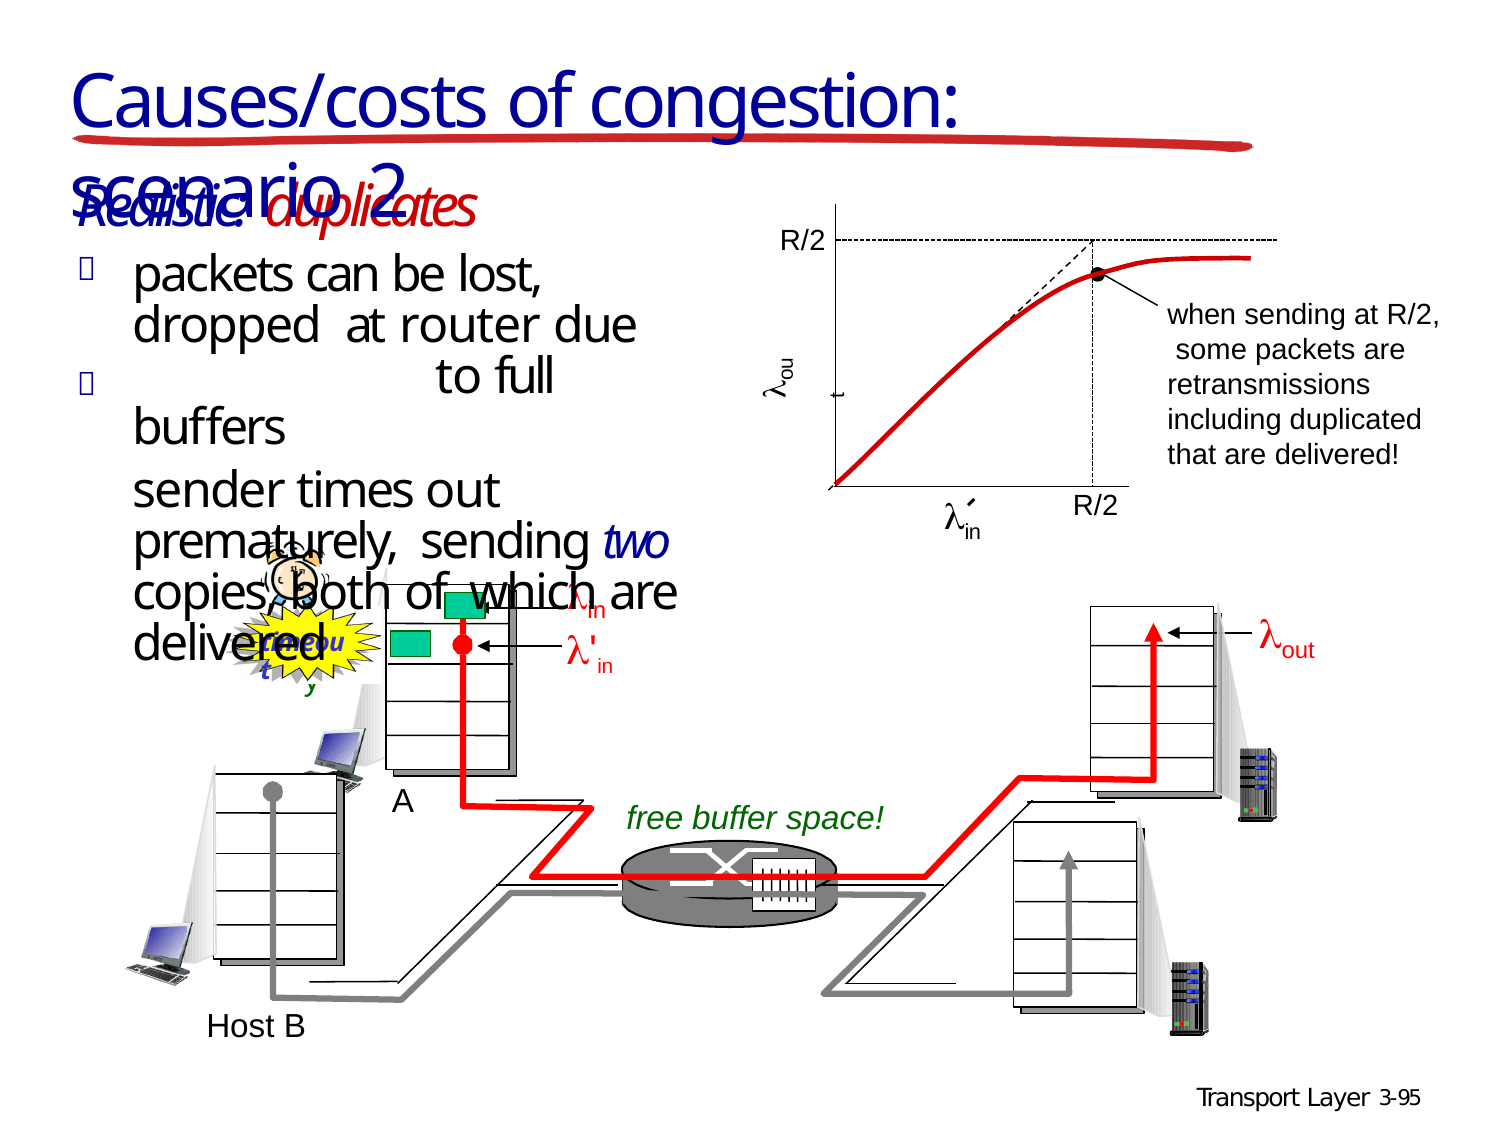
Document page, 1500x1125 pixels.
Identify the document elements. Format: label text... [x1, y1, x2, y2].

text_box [827, 238, 1106, 260]
text_box [1246, 128, 1267, 154]
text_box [832, 255, 1254, 488]
text_box  [74, 246, 109, 288]
text_box out [759, 345, 816, 401]
title Causes/costs of congestion: scenario 2 [67, 50, 1246, 241]
text_box  [942, 499, 967, 538]
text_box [833, 203, 1279, 488]
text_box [108, 541, 1278, 1036]
text_box when sending at R/2, some packets are retransmissions including duplicated that are delivered! [1282, 293, 1445, 471]
list packets can be lost, dropped at router due to full buffers sender times out prematurely, sending two copies, both of which are delivered [130, 241, 752, 539]
text_box R/2 [1070, 496, 1121, 522]
slide_number Transport Layer 3-95 [1194, 1063, 1437, 1125]
text_box out [1282, 632, 1318, 664]
text_box R/2 [777, 241, 824, 257]
text_box in [962, 515, 984, 539]
text_box  [74, 360, 109, 402]
